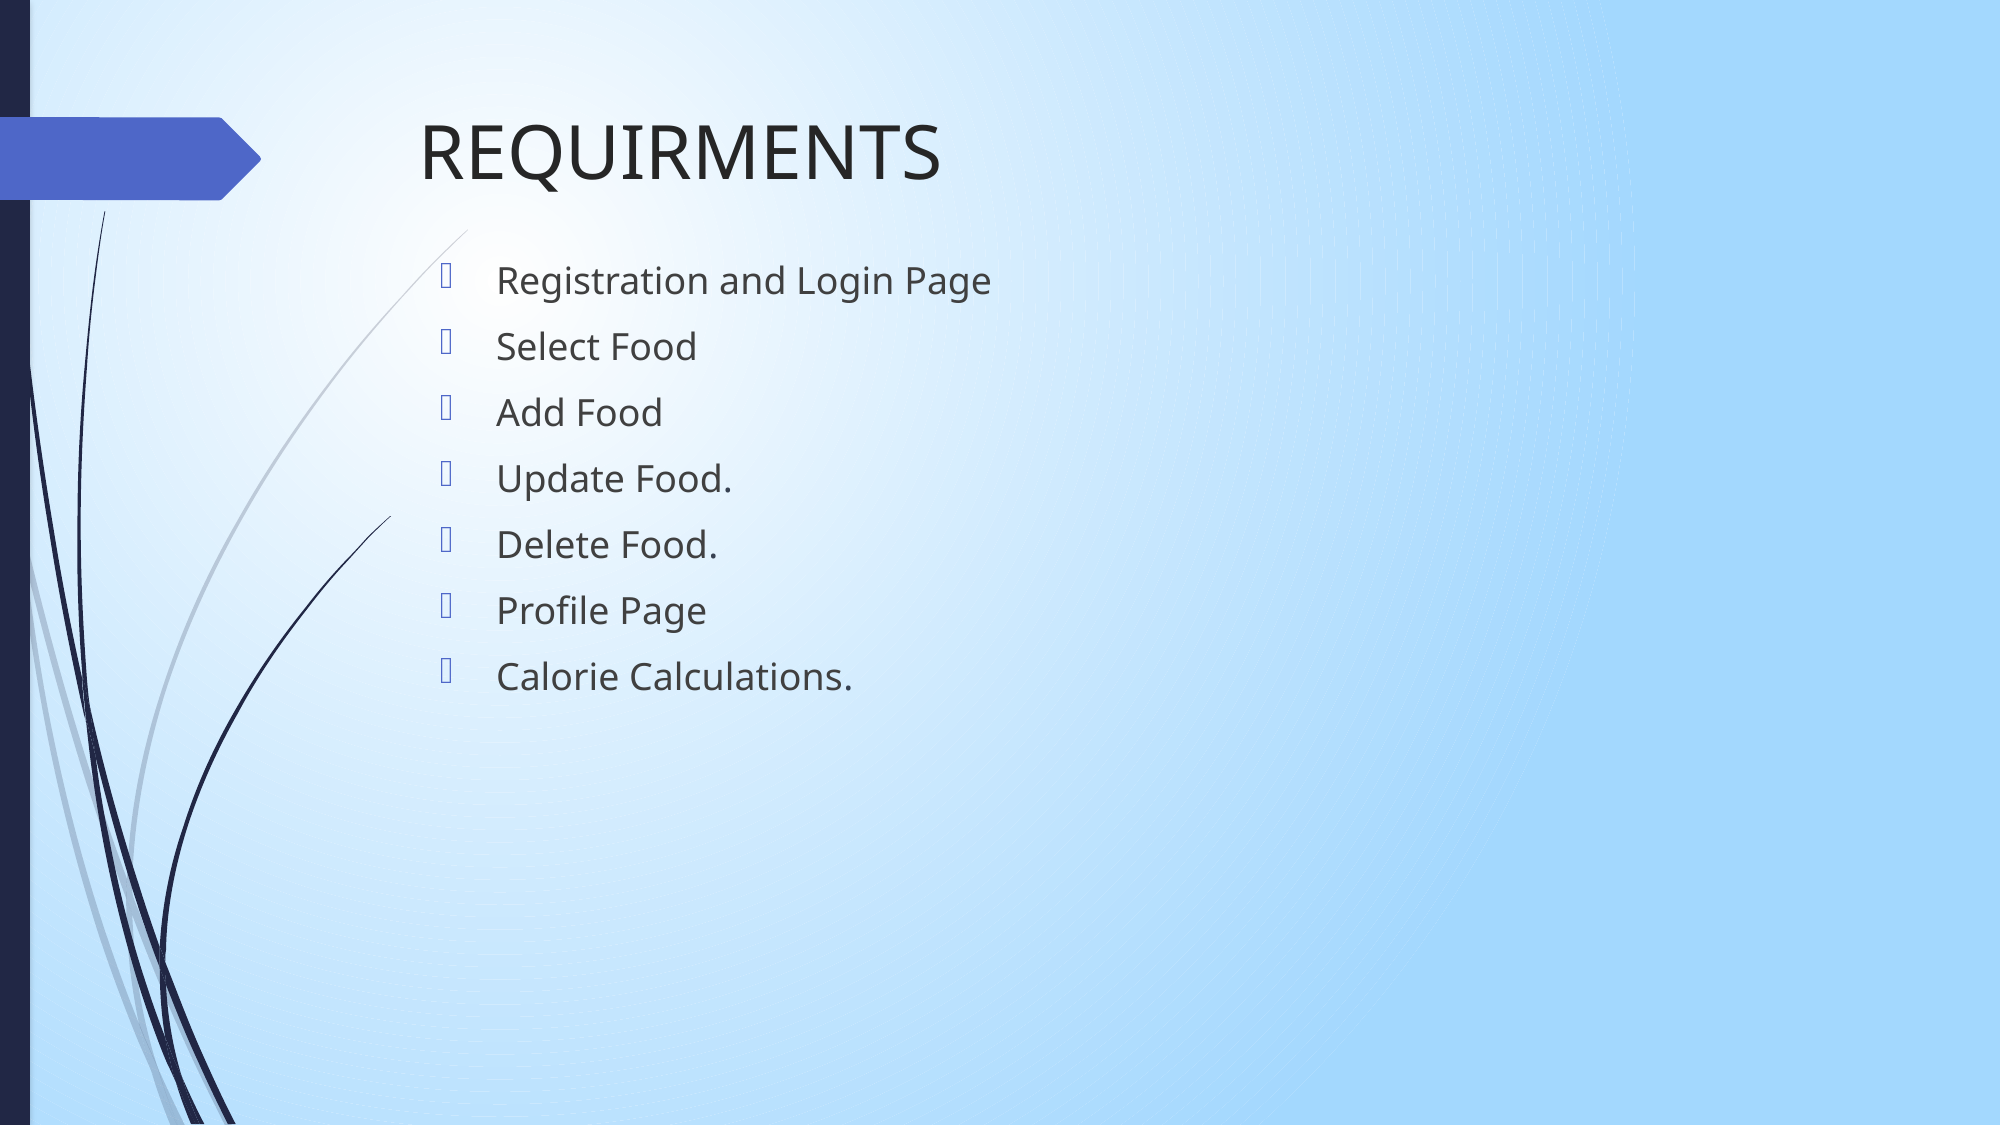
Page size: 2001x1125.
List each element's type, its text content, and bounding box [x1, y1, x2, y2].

list Registration and Login Page Select Food Add Food Update Food. Delete Food. Profile Page Calorie Calculations. [424, 249, 1888, 1086]
title REQUIRMENTS [403, 96, 1866, 307]
